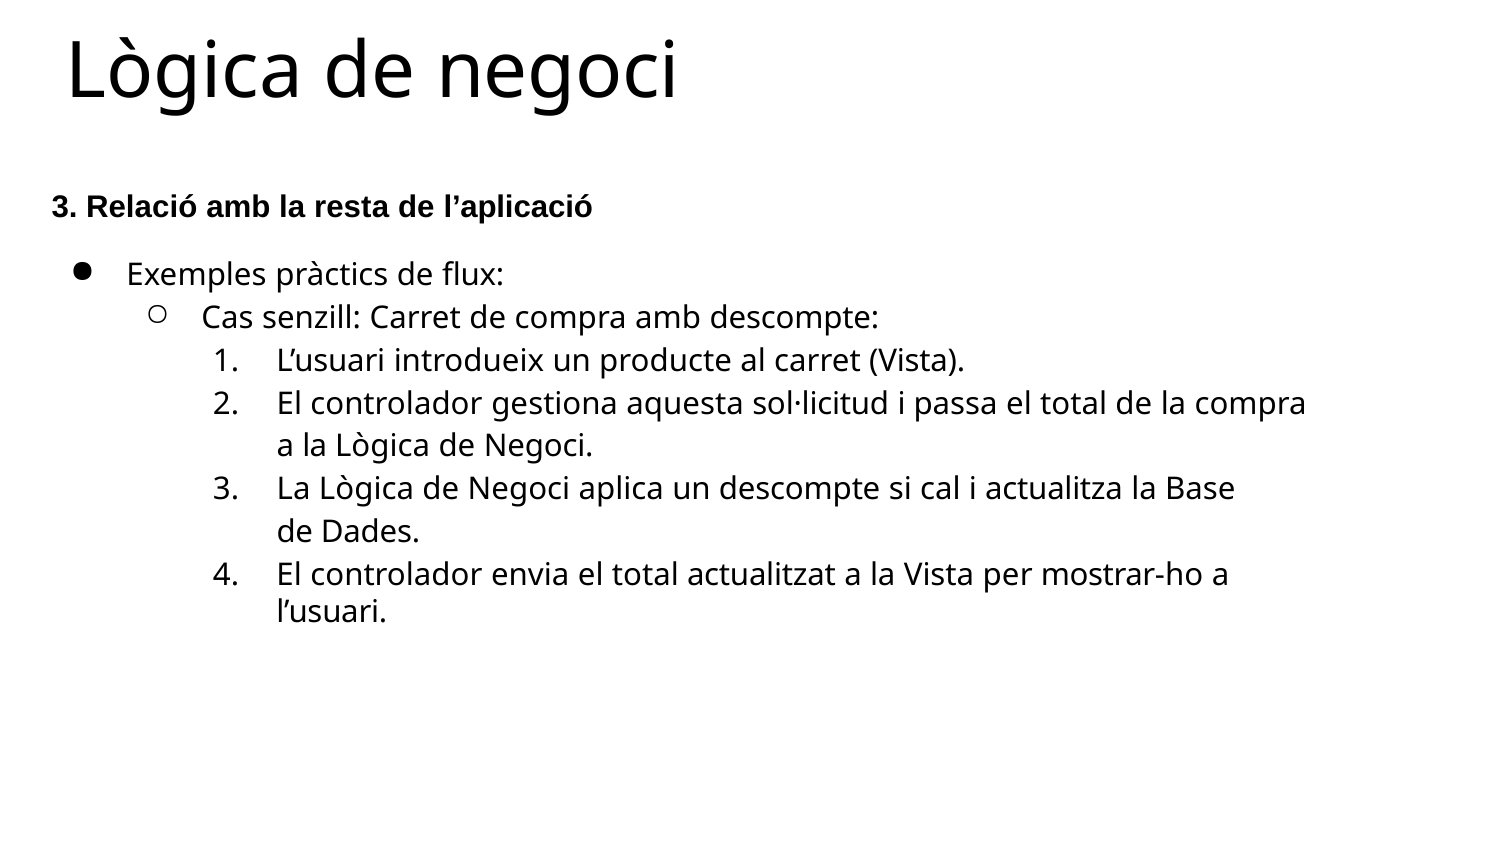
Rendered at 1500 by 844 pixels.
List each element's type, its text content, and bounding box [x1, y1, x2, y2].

text_box Relació amb la resta de l’aplicació Exemples pràctics de flux: Cas senzill: Carret de compra amb descompte: L’usuari introdueix un producte al carret (Vista). El controlador gestiona aquesta sol·licitud i passa el total de la compra a la Lògica de Negoci. La Lògica de Negoci aplica un descompte si cal i actualitza la Base de Dades. El controlador envia el total actualitzat a la Vista per mostrar-ho a l’usuari. [49, 183, 1314, 629]
title Lògica de negoci [63, 16, 1385, 160]
